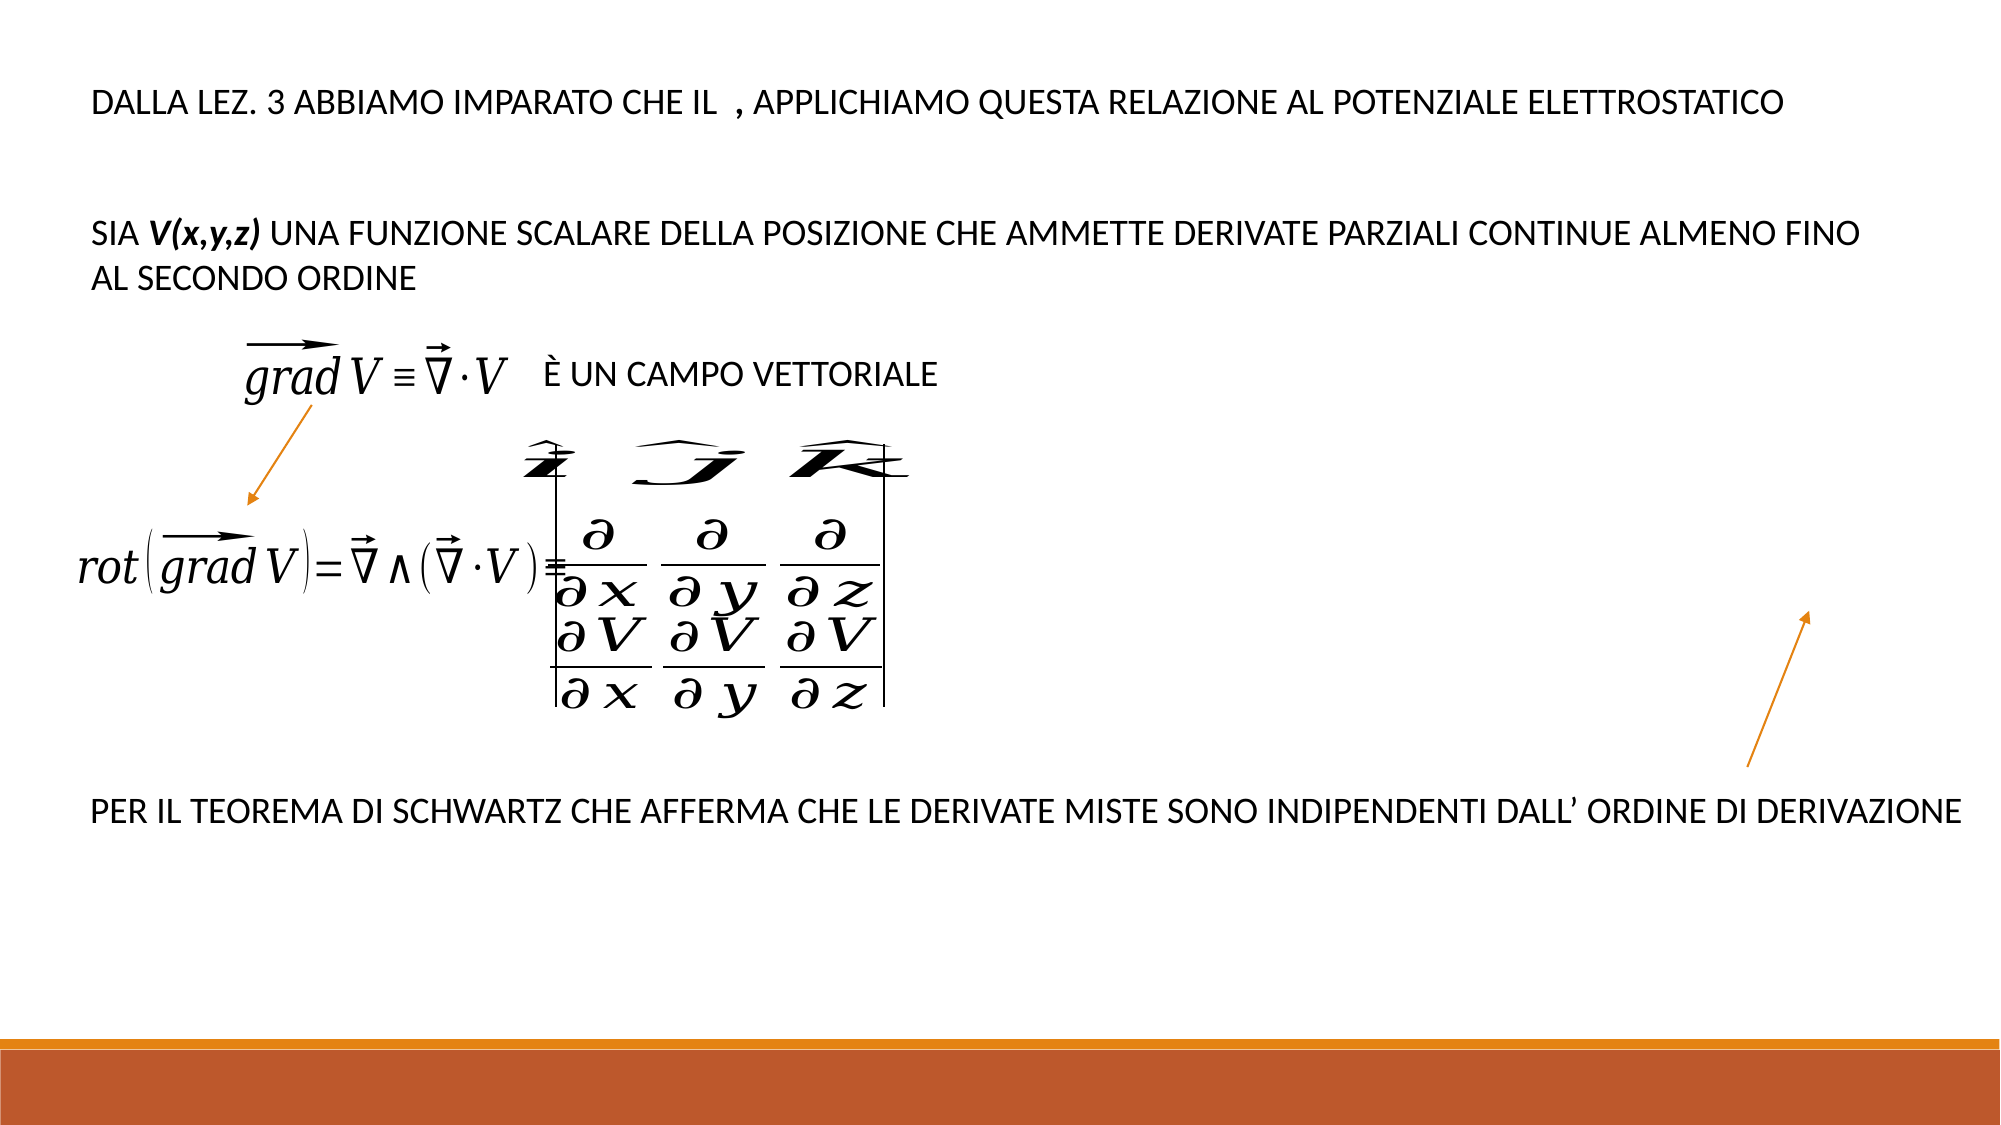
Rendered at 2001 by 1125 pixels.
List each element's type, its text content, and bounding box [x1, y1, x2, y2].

text_box PER IL TEOREMA DI SCHWARTZ CHE AFFERMA CHE LE DERIVATE MISTE SONO INDIPENDENTI DALL’ ORDINE DI DERIVAZIONE [74, 777, 2000, 839]
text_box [246, 404, 313, 507]
text_box SIA V(x,y,z) UNA FUNZIONE SCALARE DELLA POSIZIONE CHE AMMETTE DERIVATE PARZIALI CONTINUE ALMENO FINO AL SECONDO ORDINE [75, 199, 1884, 306]
text_box È UN CAMPO VETTORIALE [527, 340, 961, 402]
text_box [1746, 610, 1810, 768]
